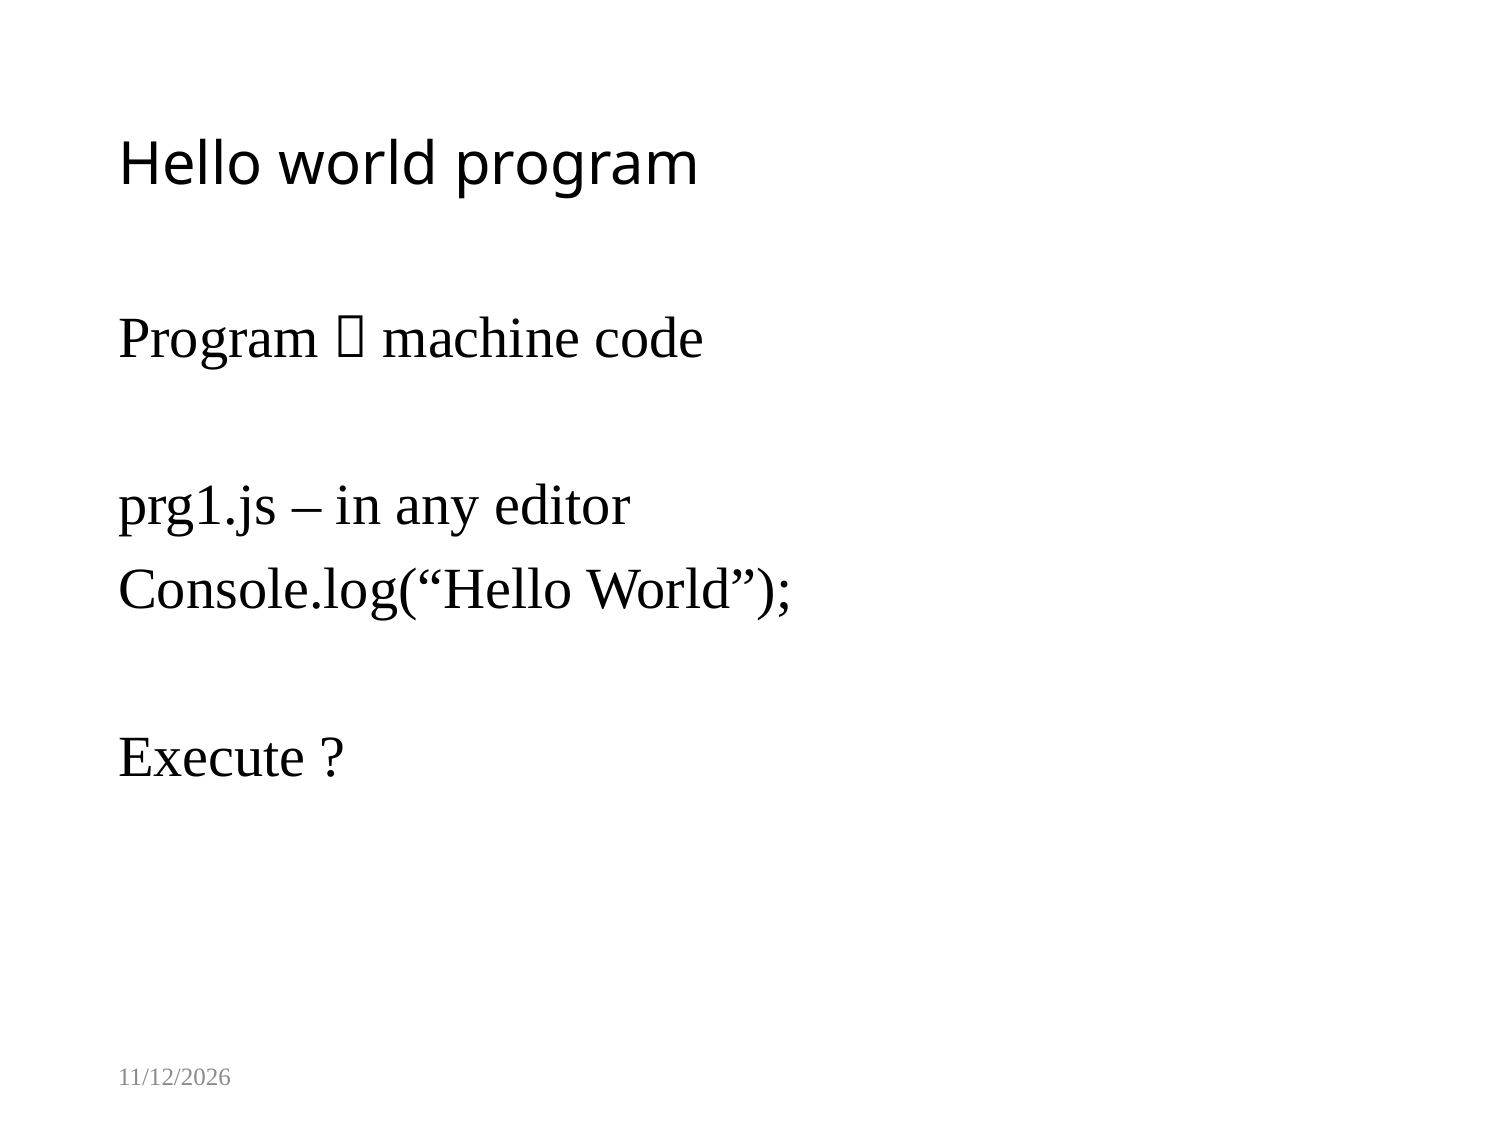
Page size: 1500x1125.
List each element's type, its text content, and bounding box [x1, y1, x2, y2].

list Program  machine code prg1.js – in any editor Console.log(“Hello World”); Execute ? [103, 299, 1397, 1014]
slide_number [103, 1042, 441, 1103]
title Hello world program [103, 59, 1397, 278]
